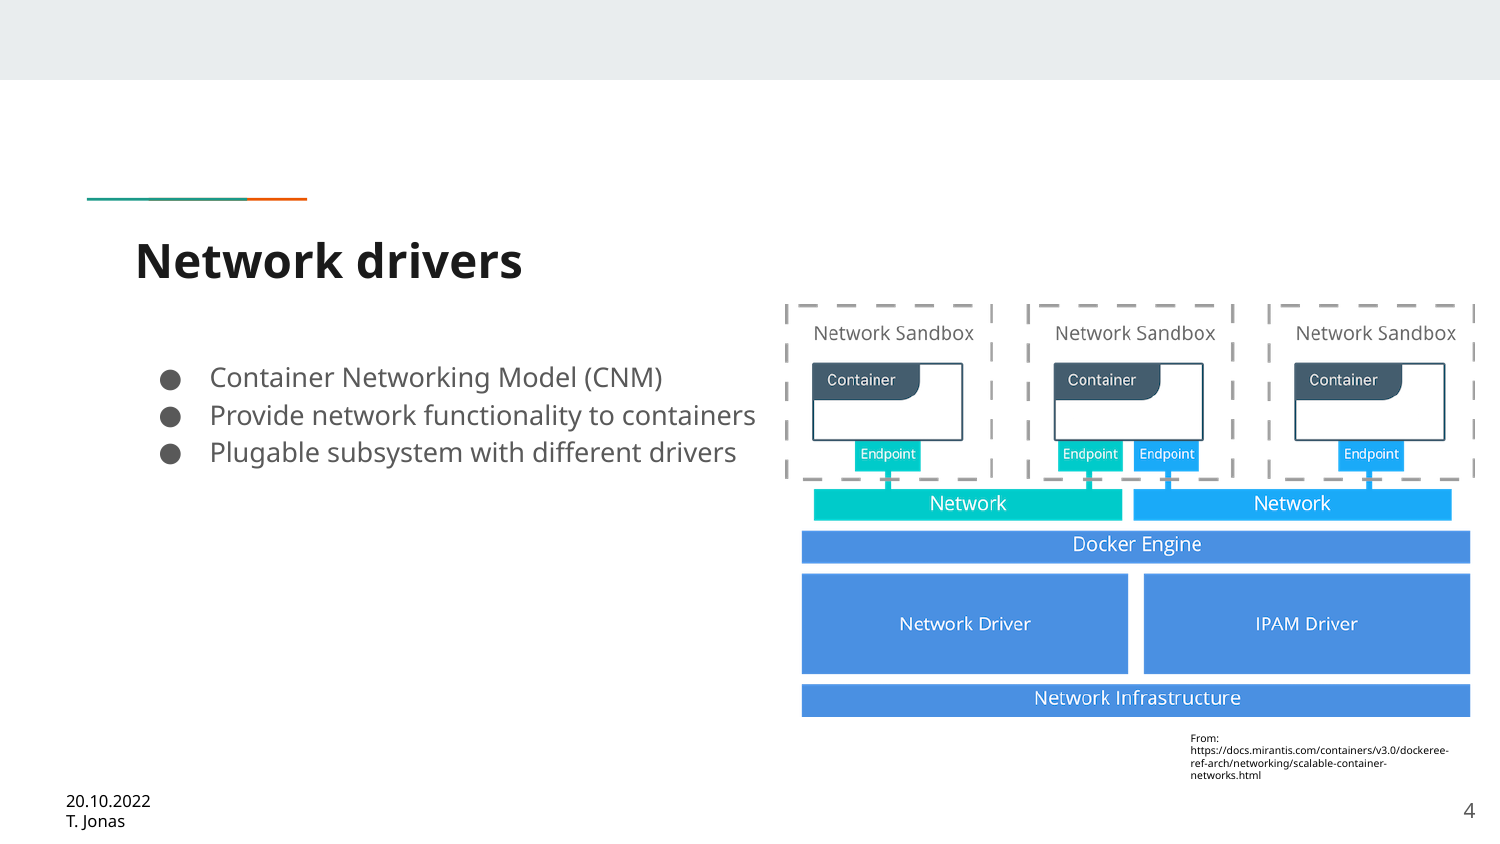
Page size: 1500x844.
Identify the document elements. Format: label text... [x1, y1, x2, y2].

title Network drivers [119, 216, 1381, 305]
text_box From: https://docs.mirantis.com/containers/v3.0/dockeree-ref-arch/networking/scalable-container-networks.html [1175, 724, 1466, 797]
picture [785, 303, 1475, 717]
slide_number ‹#› [1400, 779, 1491, 844]
list Container Networking Model (CNM) Provide network functionality to containers Plugable subsystem with different drivers [119, 341, 779, 712]
